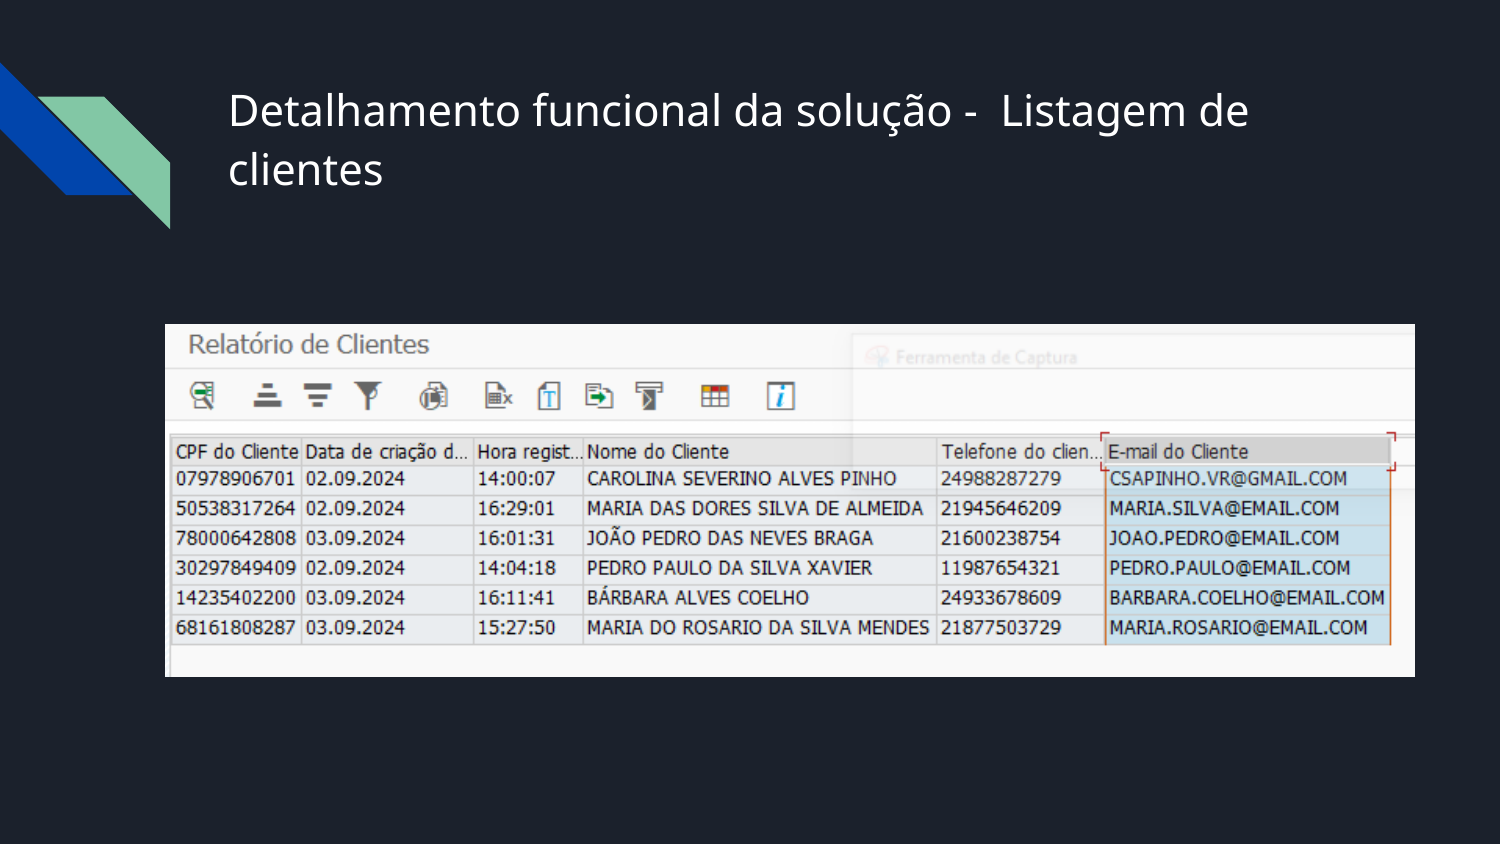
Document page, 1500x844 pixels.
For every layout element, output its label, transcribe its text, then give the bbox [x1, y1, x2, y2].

picture [165, 324, 1415, 677]
title Detalhamento funcional da solução - Listagem de clientes [212, 64, 1368, 215]
